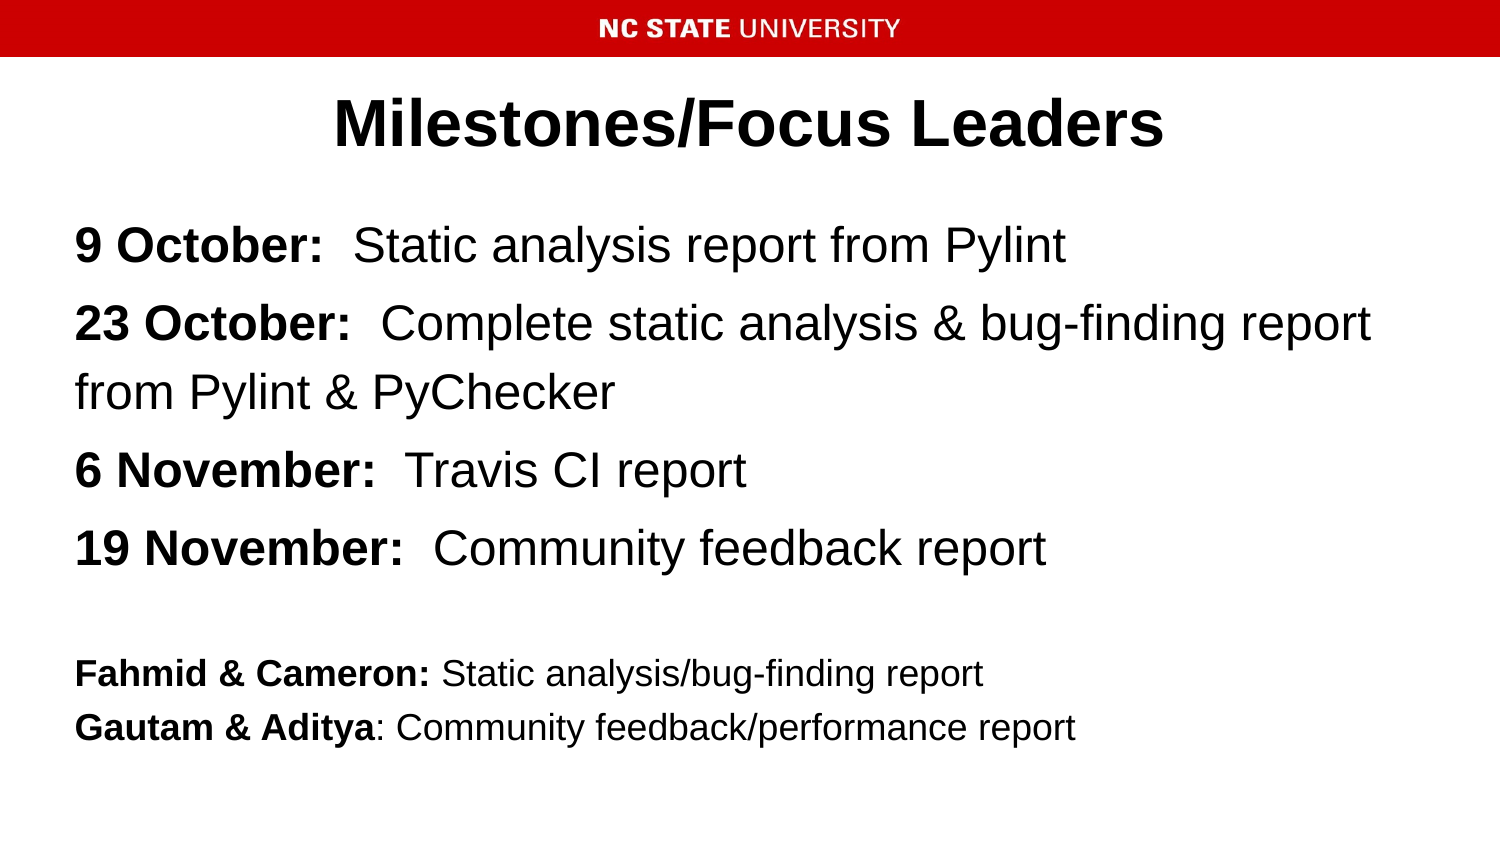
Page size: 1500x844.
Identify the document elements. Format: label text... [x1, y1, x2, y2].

title Milestones/Focus Leaders [51, 72, 1449, 167]
list 9 October: Static analysis report from Pylint 23 October: Complete static analysis & bug-finding report from Pylint & PyChecker 6 November: Travis CI report 19 November: Community feedback report [59, 189, 1458, 588]
text_box Fahmid & Cameron: Static analysis/bug-finding report Gautam & Aditya: Community feedback/performance report [59, 609, 1095, 788]
picture [0, 0, 1500, 57]
